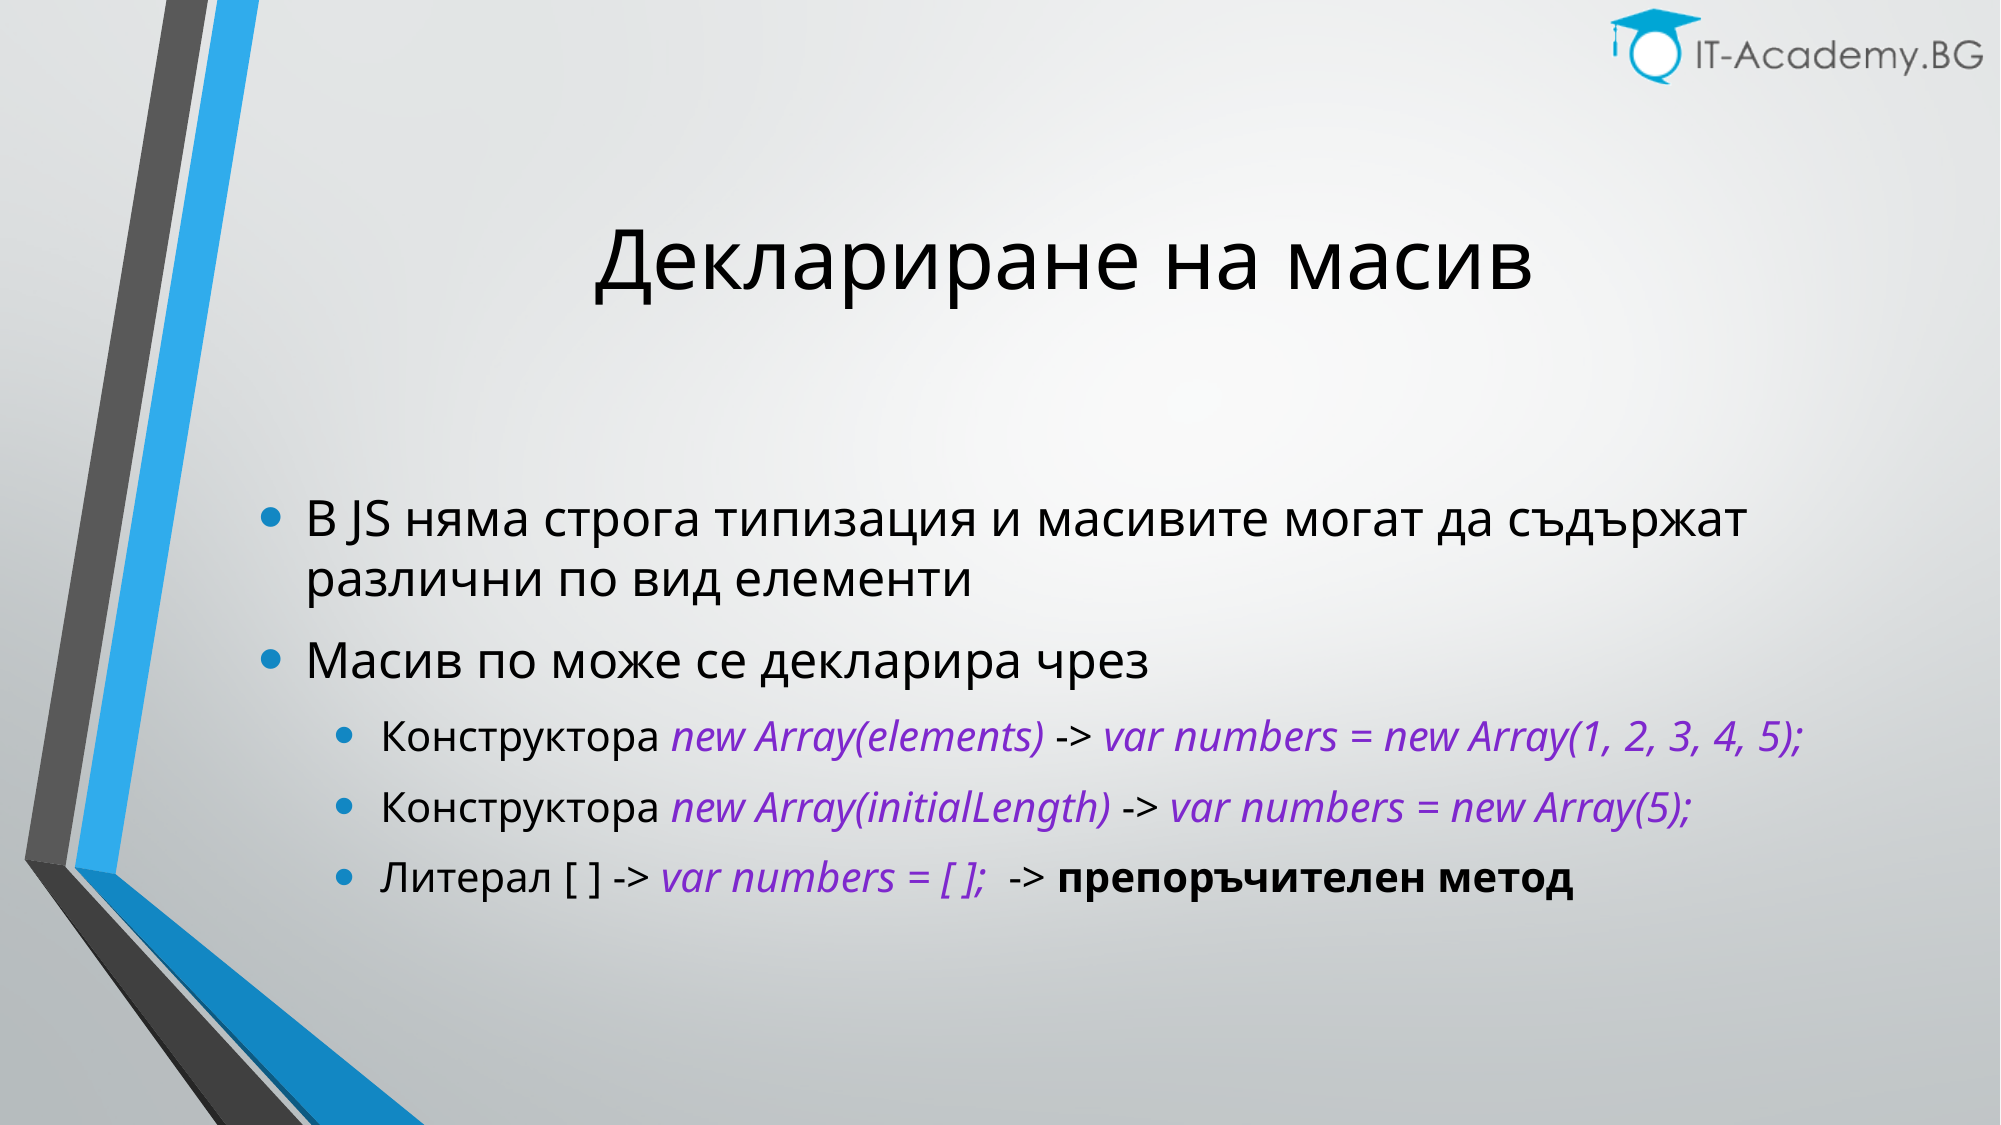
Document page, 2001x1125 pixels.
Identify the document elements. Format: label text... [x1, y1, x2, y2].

title Деклариране на масив [243, 112, 1887, 400]
list В JS няма строга типизация и масивите могат да съдържат различни по вид елементи Масив по може се декларира чрез Конструктора new Array(elements) -> var numbers = new Array(1, 2, 3, 4, 5); Конструктора new Array(initialLength) -> var numbers = new Array(5); Литерал [ ] -> var numbers = [ ]; -> препоръчителен метод [243, 437, 1887, 950]
picture [1609, 7, 1985, 94]
